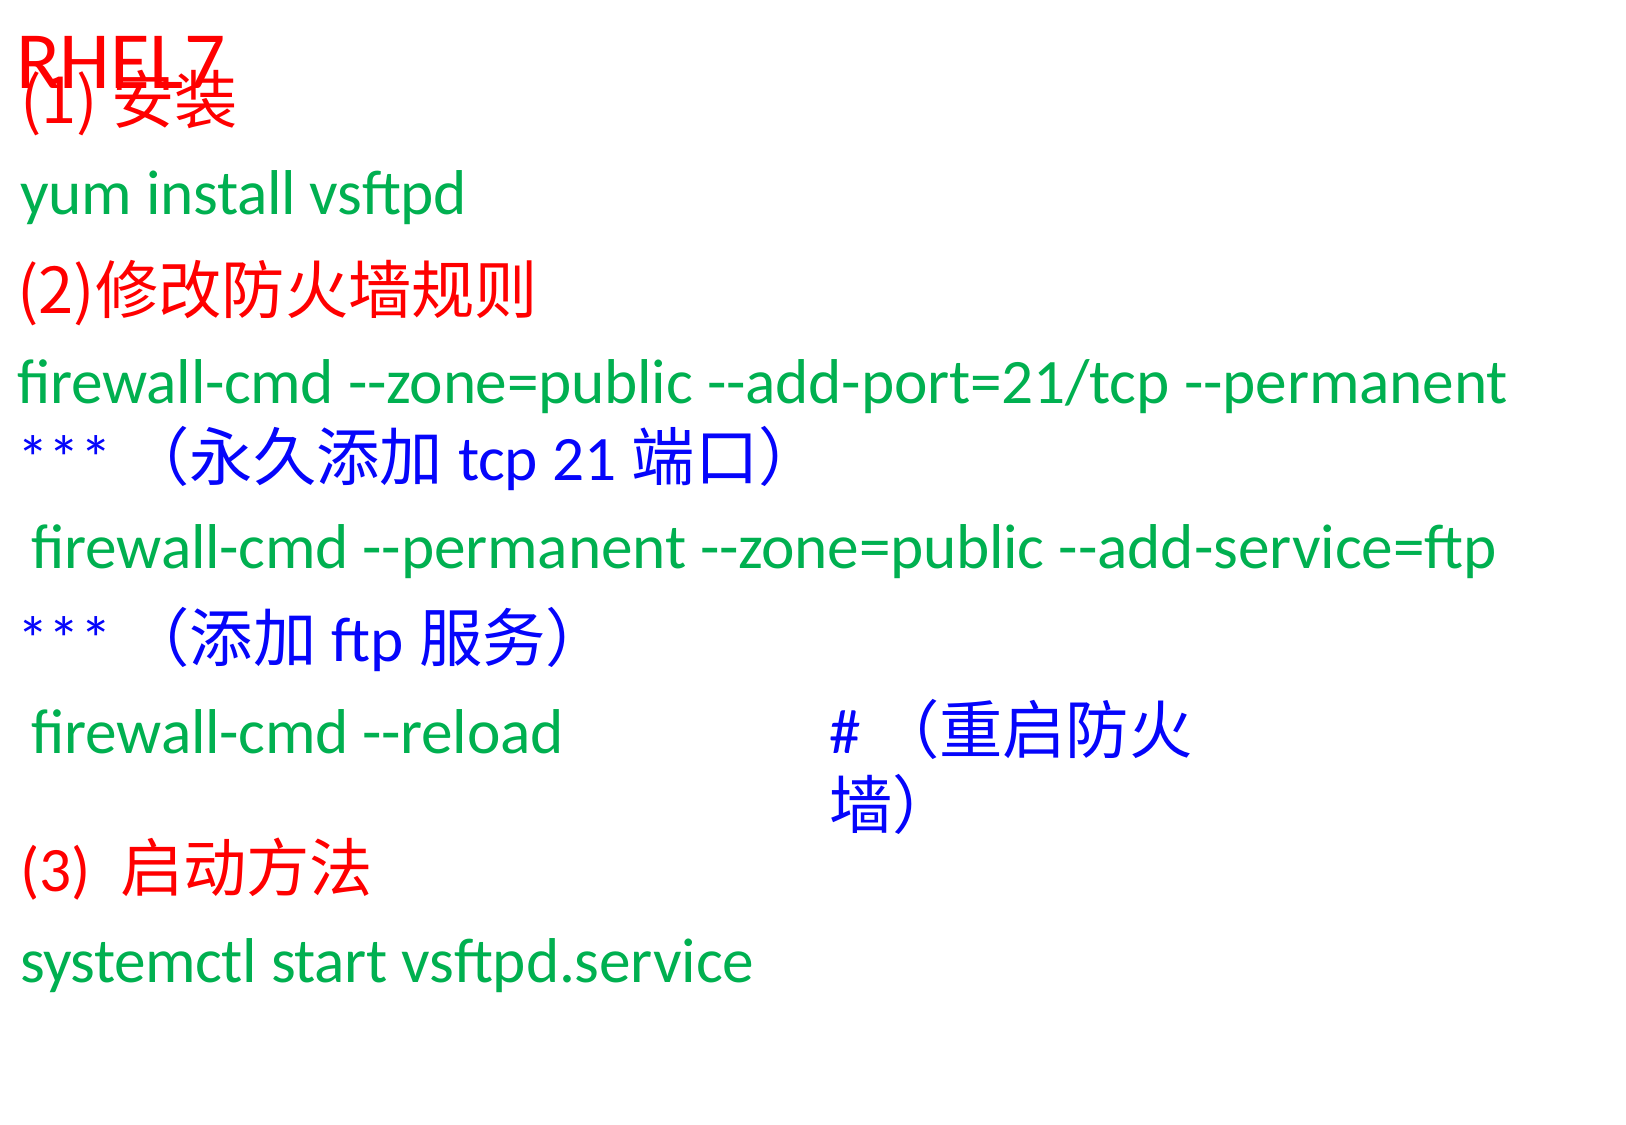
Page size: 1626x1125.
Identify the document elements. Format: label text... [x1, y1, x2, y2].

text_box 安装 yum install vsftpd 修改防火墙规则 firewall-cmd --zone=public --add-port=21/tcp --permanent ***（永久添加tcp 21端口） firewall-cmd --permanent --zone=public --add-service=ftp ***（添加ftp服务） [15, 43, 1520, 675]
text_box #（重启防火墙） [827, 687, 1306, 842]
text_box firewall-cmd --reload (3) 启动方法 systemctl start vsftpd.service [17, 687, 765, 995]
title 5.8 FTP服务--RHEL7 [13, 0, 681, 105]
